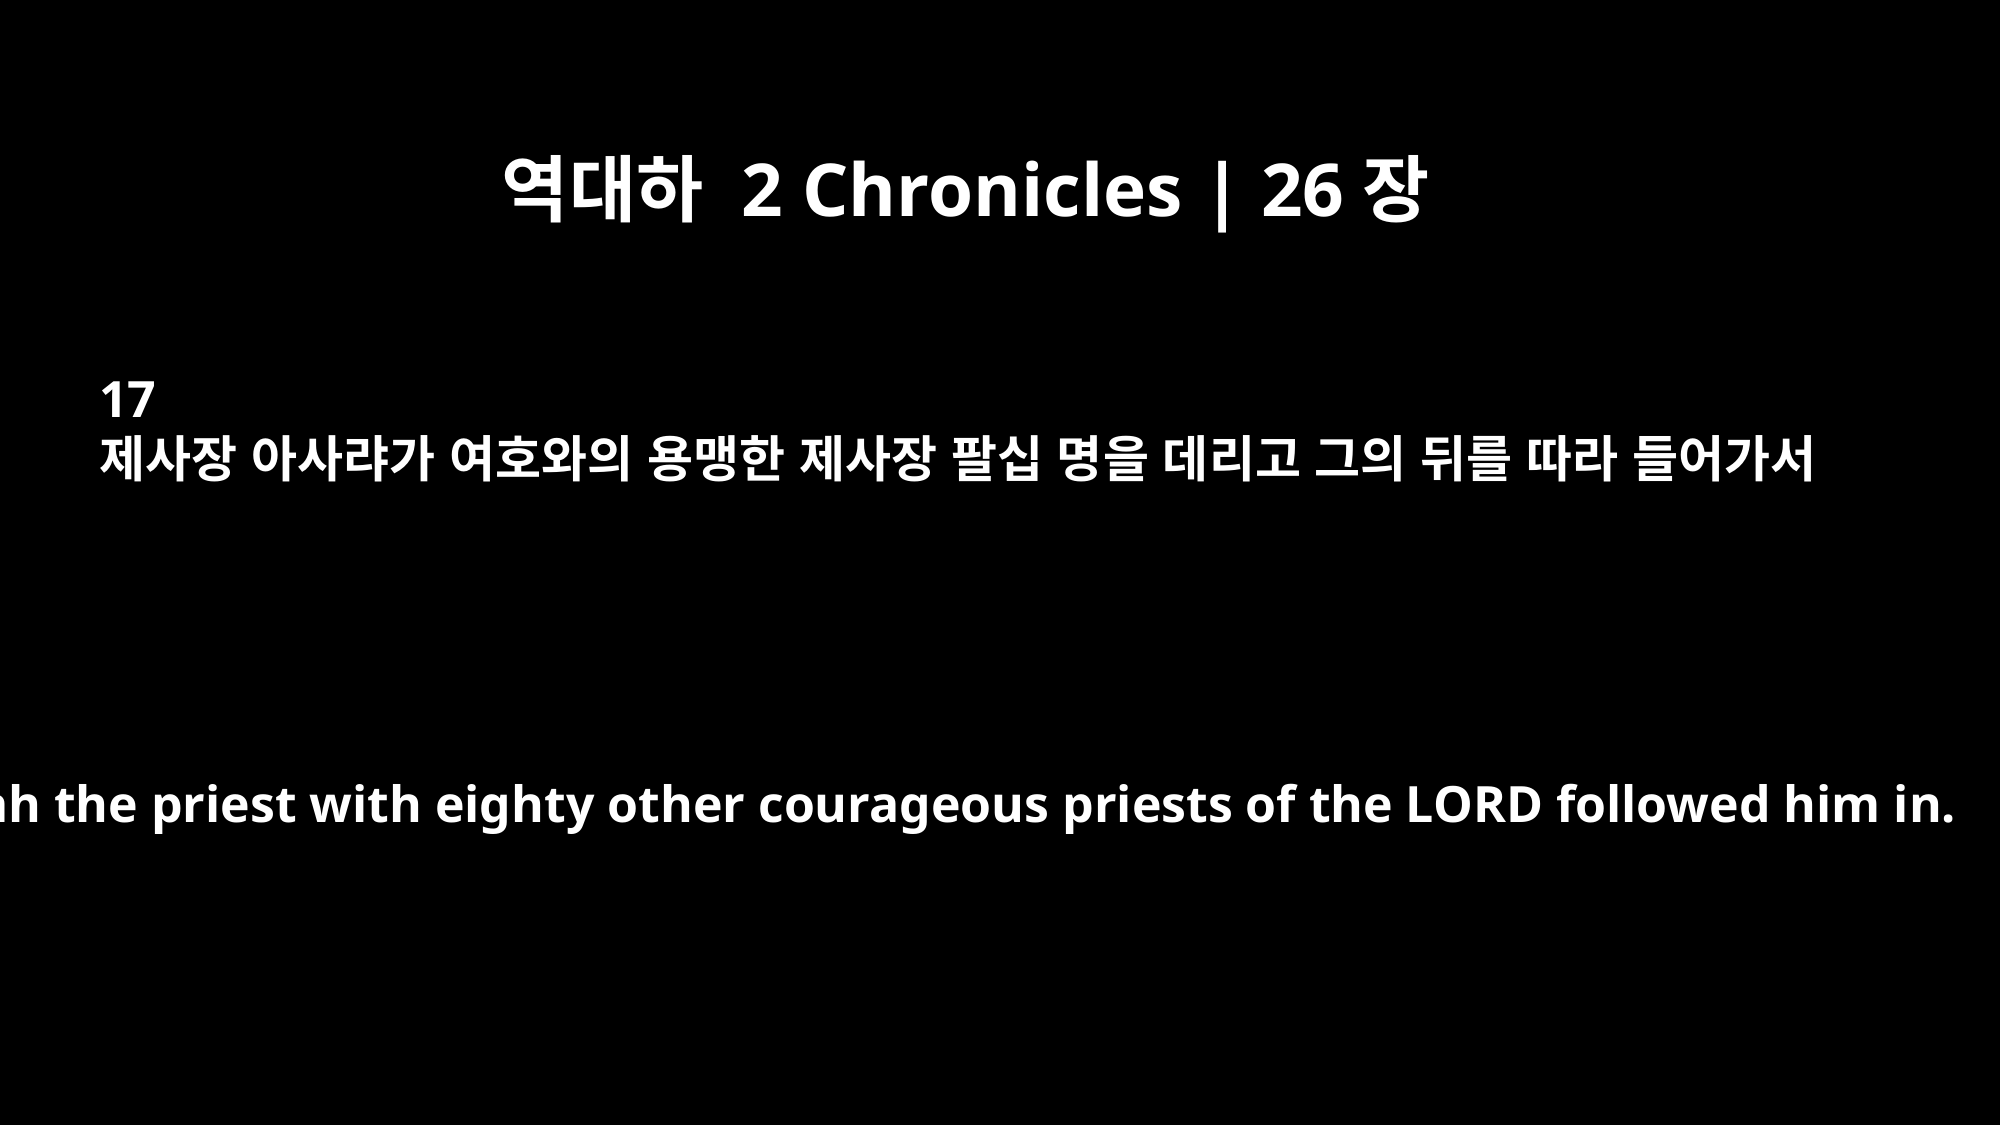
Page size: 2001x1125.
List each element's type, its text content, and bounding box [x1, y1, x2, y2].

text_box 17 제사장 아사랴가 여호와의 용맹한 제사장 팔십 명을 데리고 그의 뒤를 따라 들어가서 [84, 359, 1833, 495]
text_box 역대하 2 Chronicles | 26장 [487, 136, 1445, 239]
text_box Azariah the priest with eighty other courageous priests of the LORD followed him in. [0, 764, 1972, 840]
